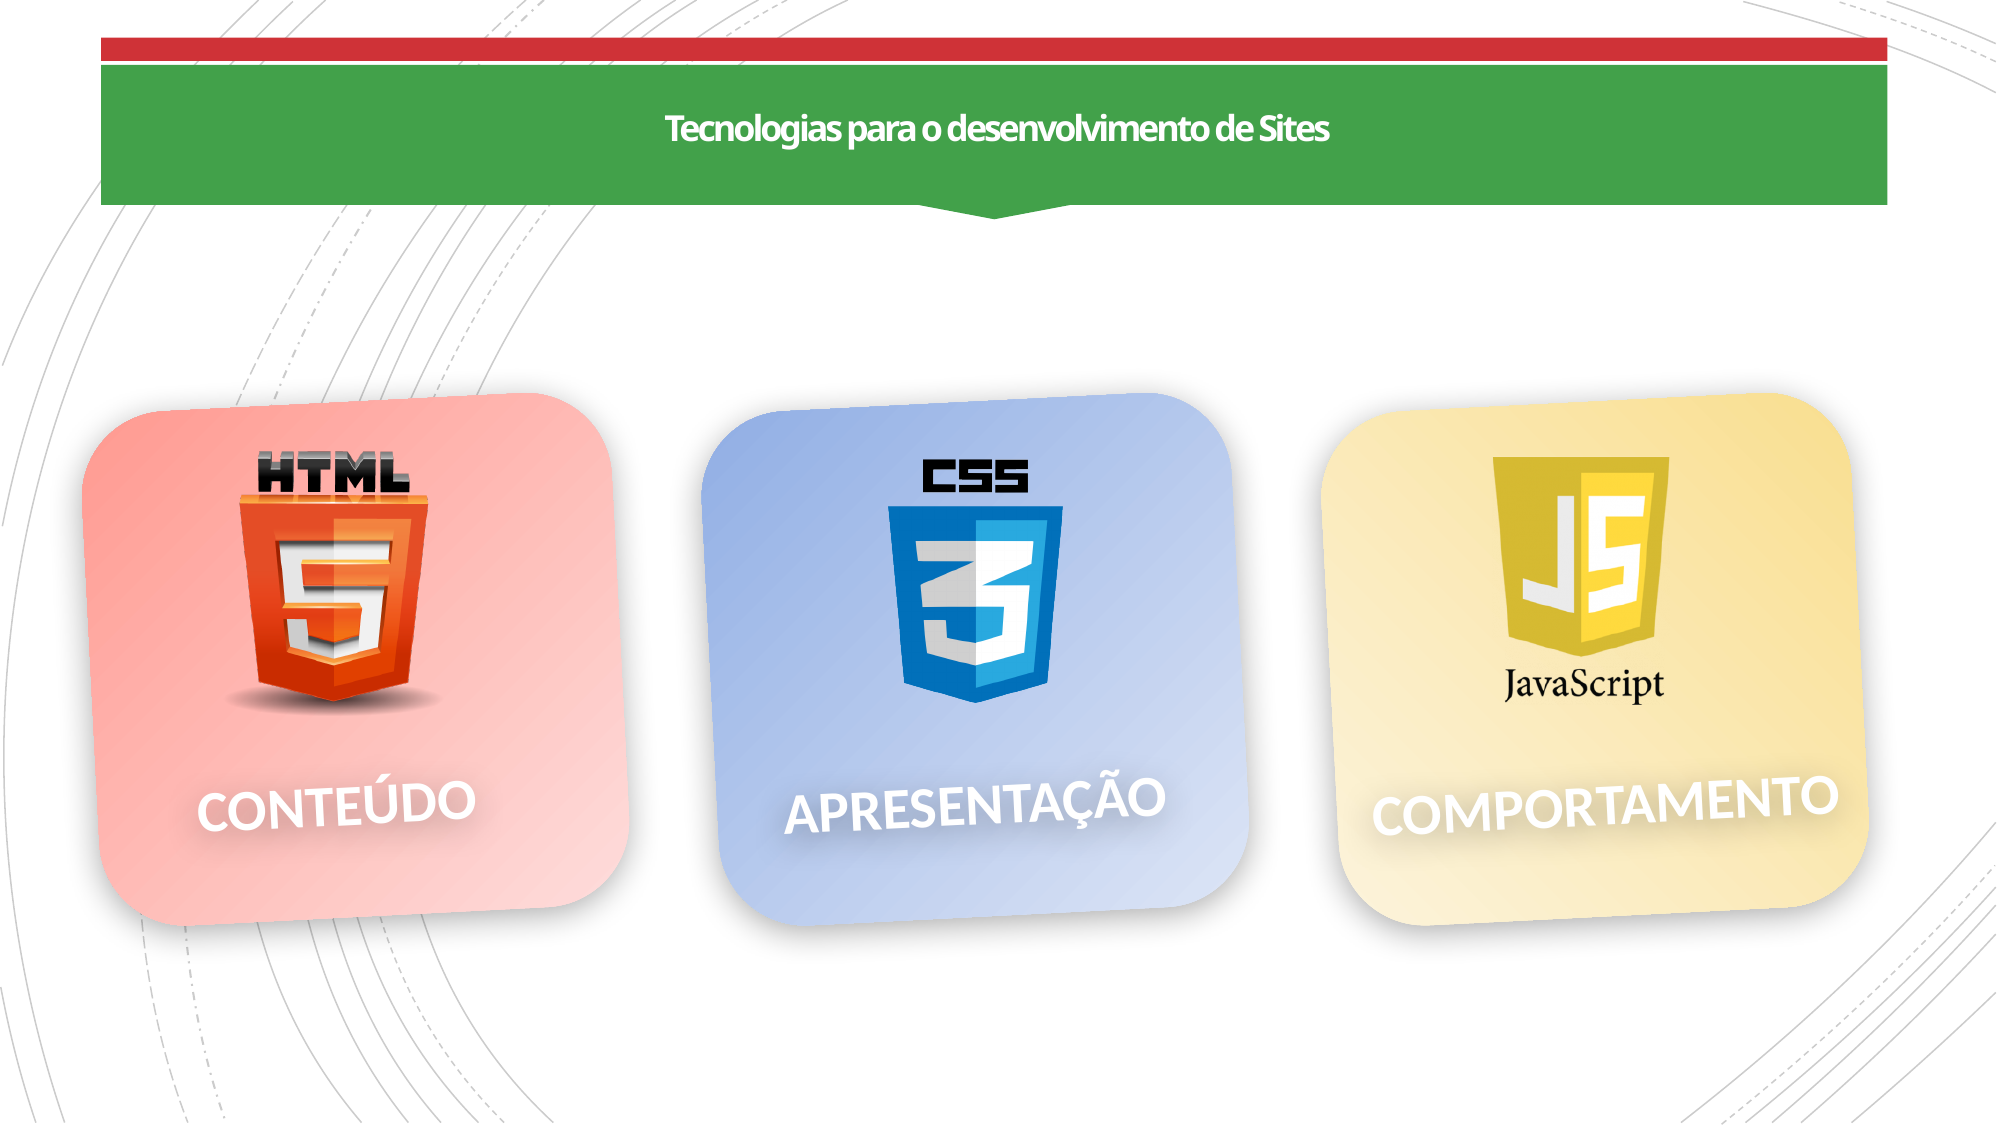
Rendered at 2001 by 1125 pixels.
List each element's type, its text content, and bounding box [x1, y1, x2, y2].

text_box [80, 391, 631, 927]
text_box [1339, 850, 1866, 927]
text_box CONTEÚDO [180, 752, 494, 853]
picture [1449, 448, 1713, 713]
picture [195, 443, 470, 719]
picture [888, 459, 1063, 703]
text_box COMPORTAMENTO [1355, 746, 1857, 857]
text_box [1320, 391, 1867, 792]
title Tecnologias para o desenvolvimento de Sites [143, 74, 1852, 187]
text_box [700, 391, 1251, 927]
text_box APRESENTAÇÃO [766, 748, 1185, 855]
